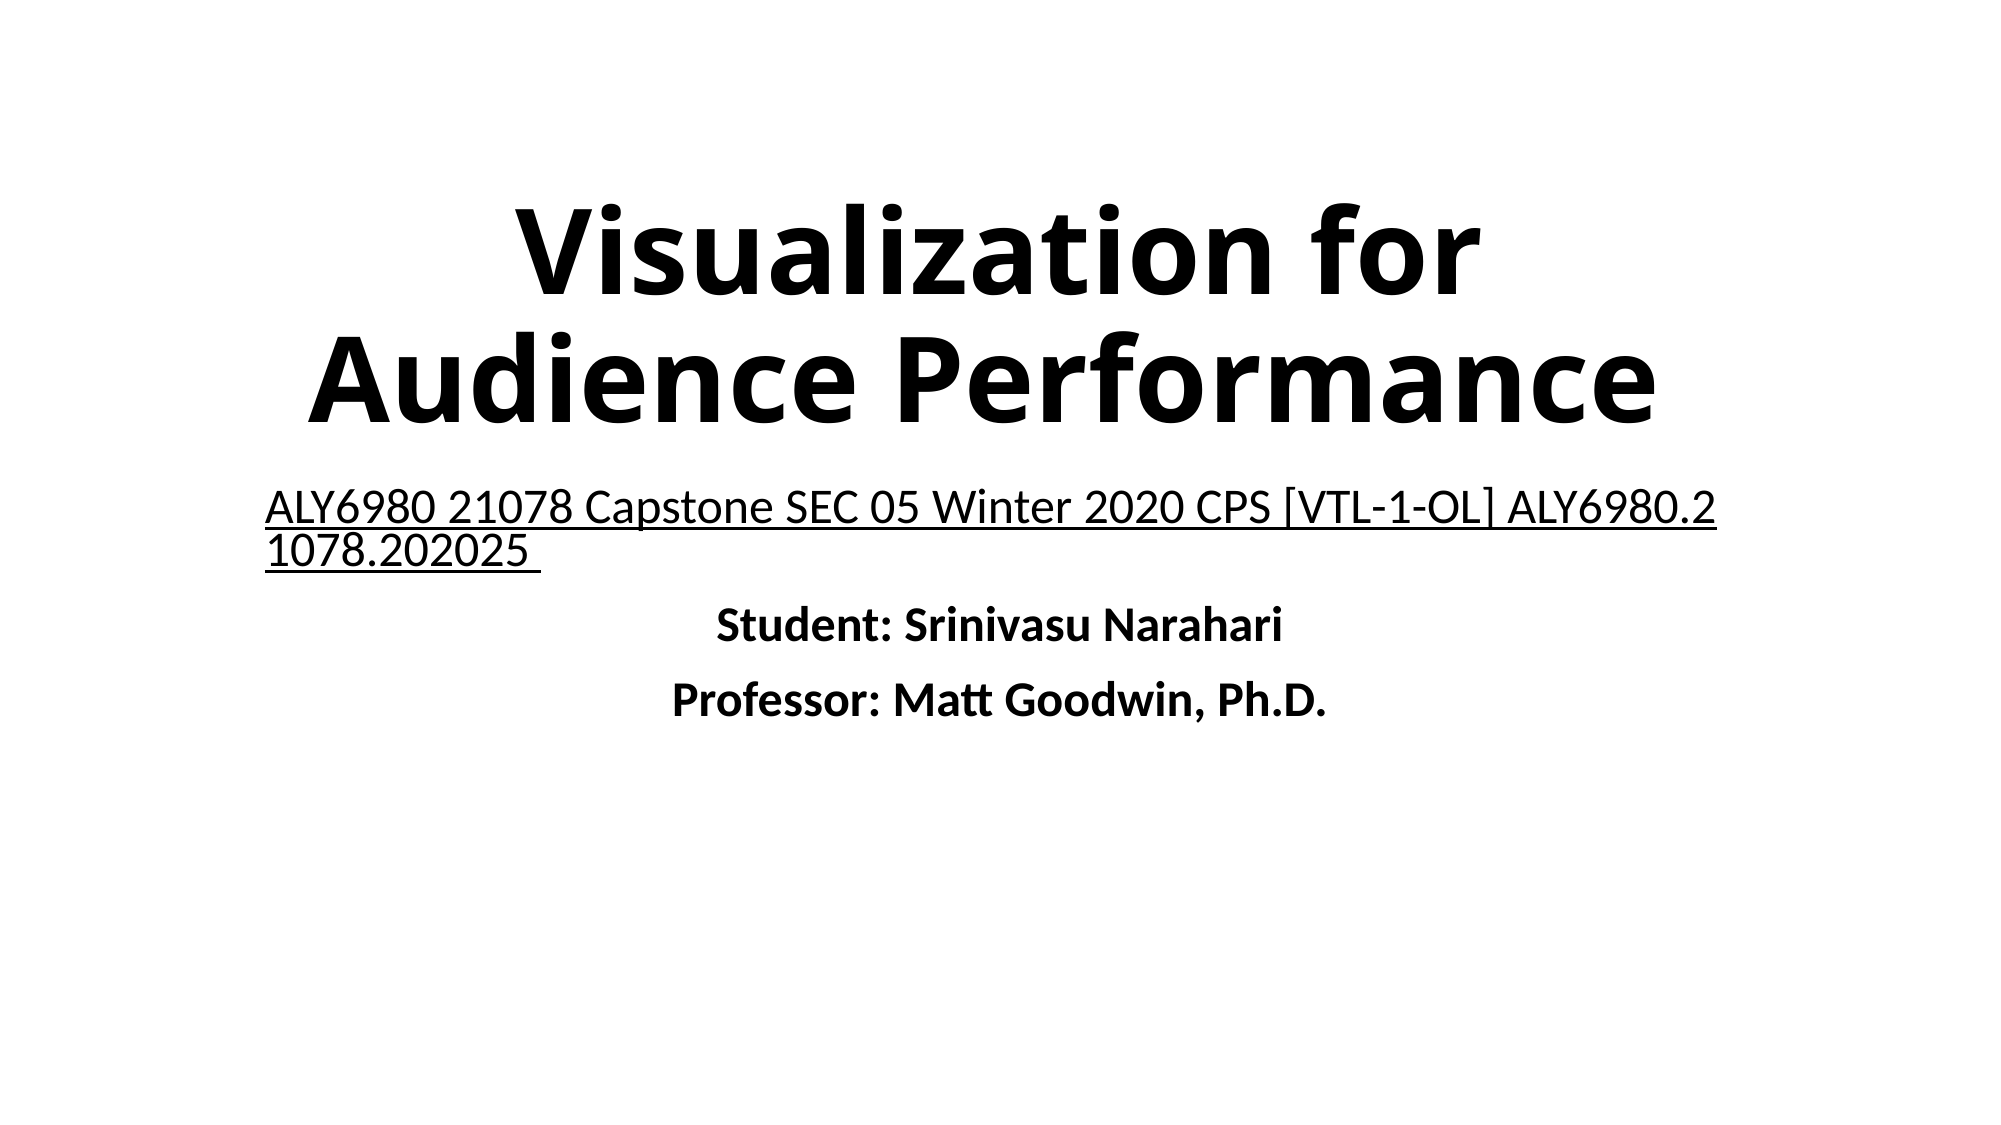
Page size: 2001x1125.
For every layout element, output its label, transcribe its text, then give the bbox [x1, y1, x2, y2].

title Visualization for Audience Performance [249, 184, 1750, 456]
subtitle ALY6980 21078 Capstone SEC 05 Winter 2020 CPS [VTL-1-OL] ALY6980.21078.202025 Student: Srinivasu Narahari Professor: Matt Goodwin, Ph.D. [249, 473, 1750, 863]
